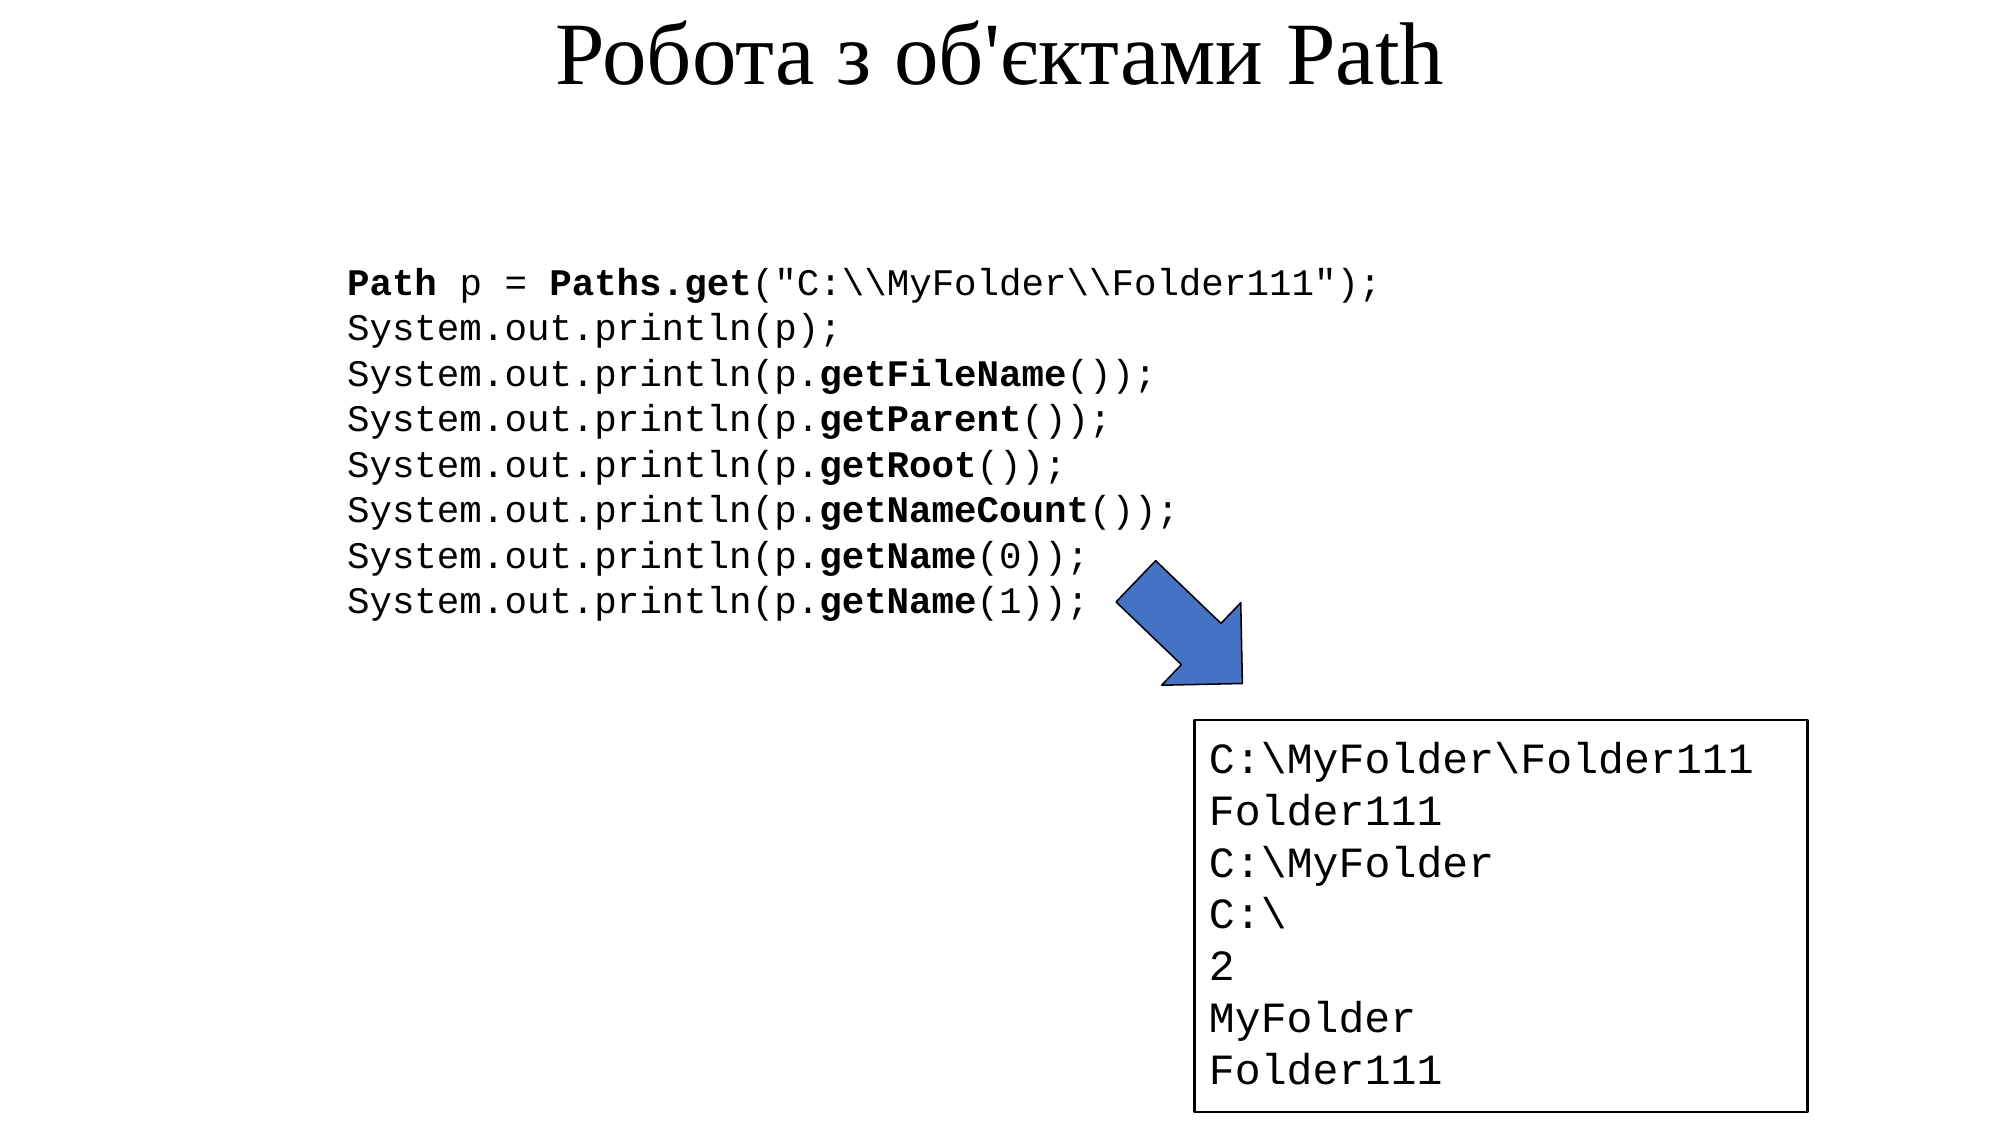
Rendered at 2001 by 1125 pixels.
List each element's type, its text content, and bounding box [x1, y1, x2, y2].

text_box [1145, 630, 1243, 686]
title Робота з об'єктами Path [0, 0, 2000, 112]
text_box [1189, 714, 1813, 1118]
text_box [343, 252, 1386, 630]
